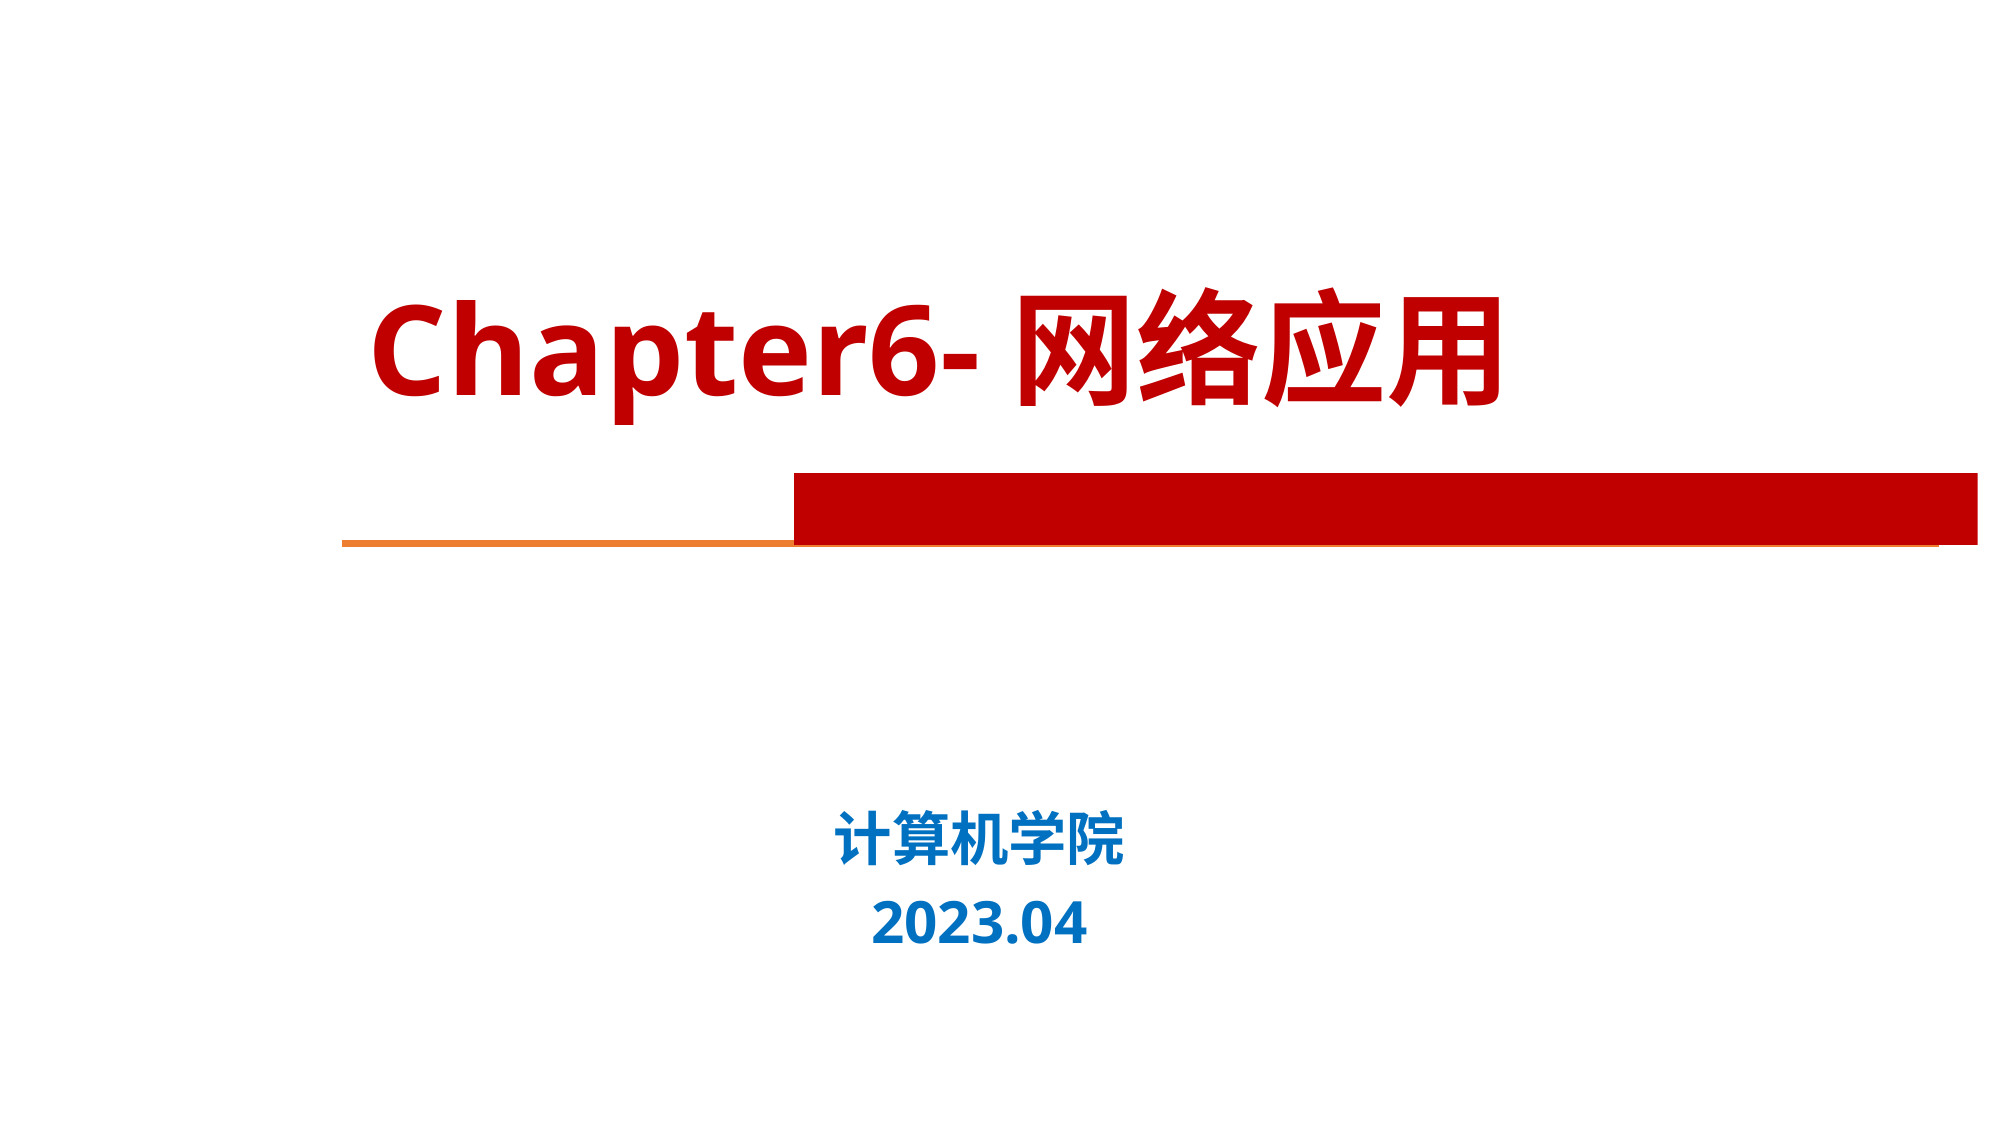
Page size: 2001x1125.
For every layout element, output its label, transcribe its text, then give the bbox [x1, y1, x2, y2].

title Chapter6-网络应用 [189, 219, 1690, 431]
text_box [793, 472, 1979, 546]
subtitle 计算机学院 2023.04 [229, 802, 1730, 1055]
